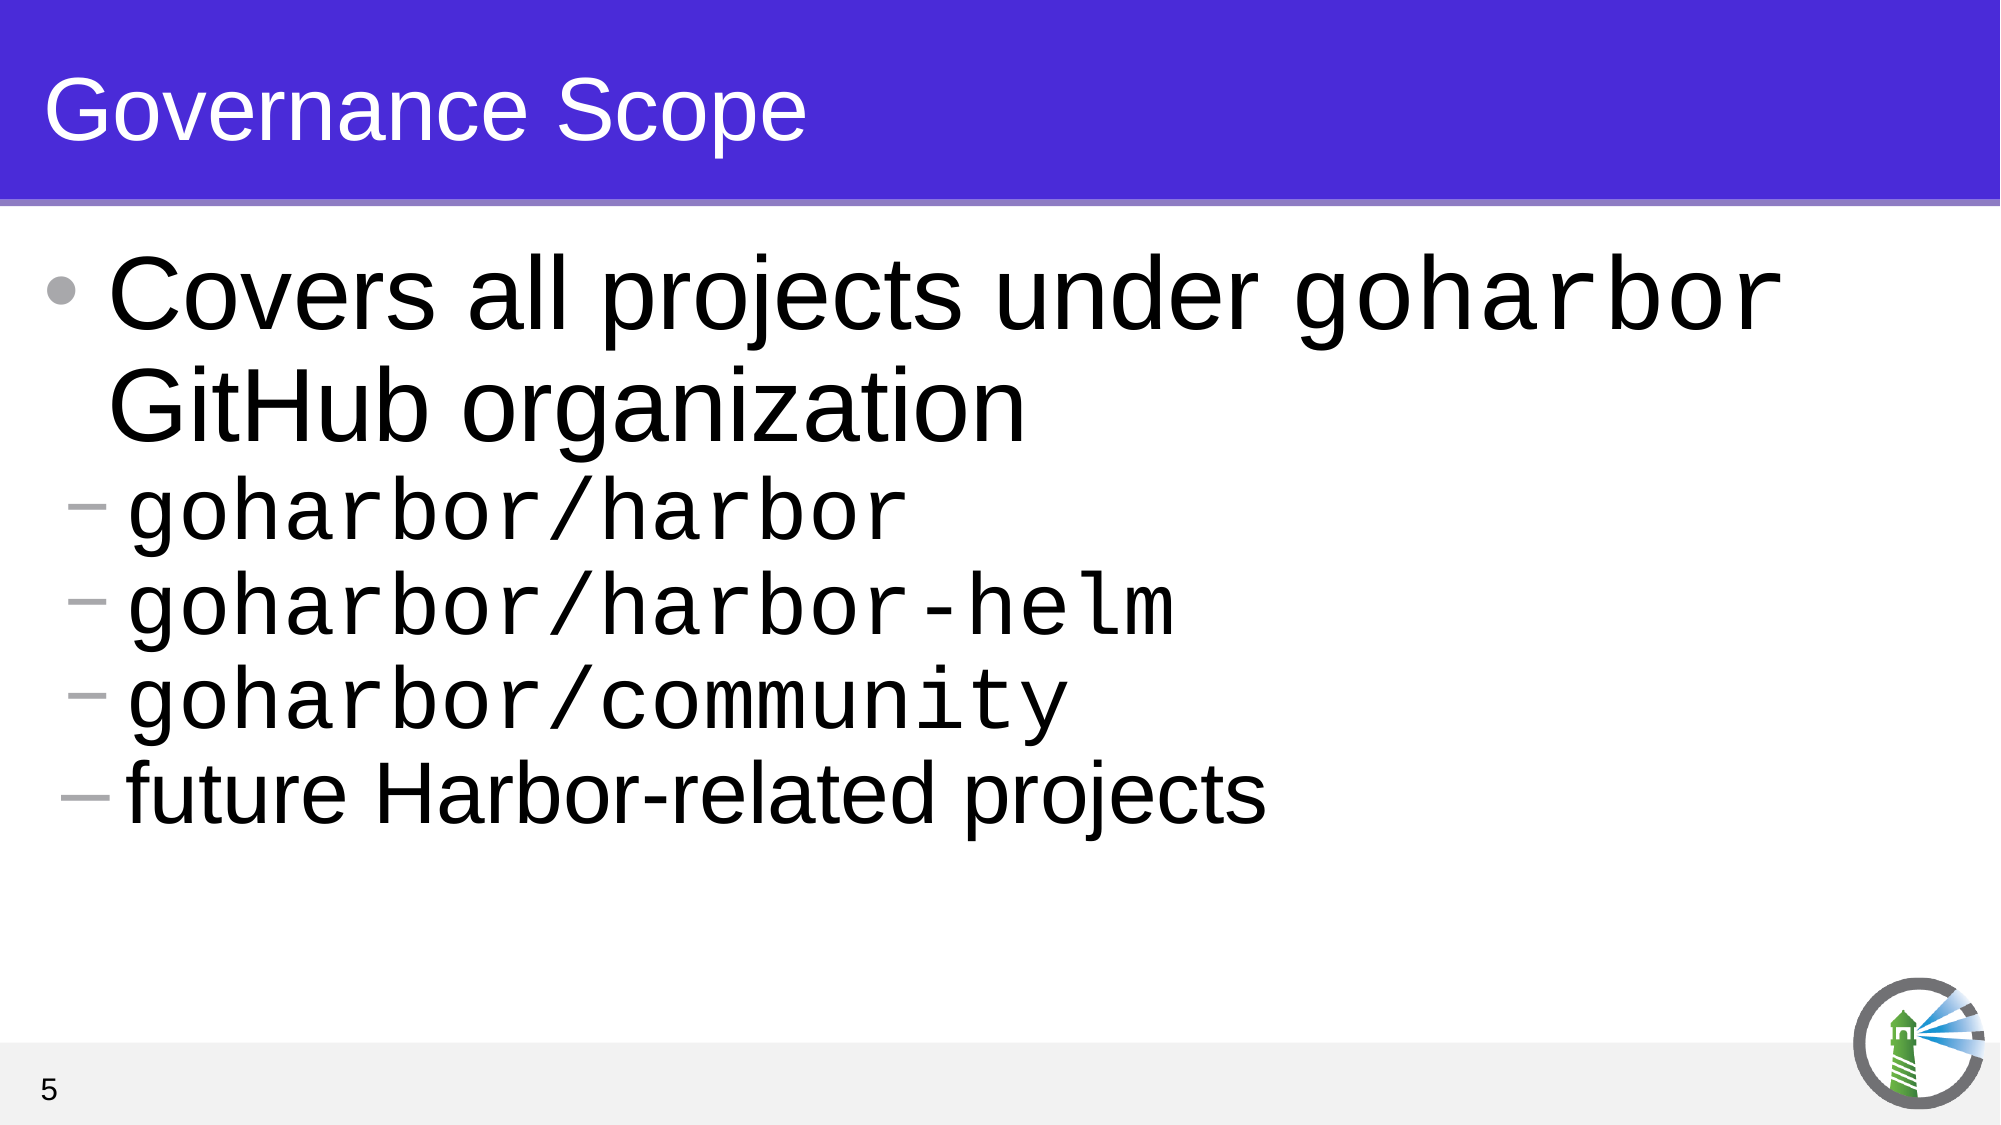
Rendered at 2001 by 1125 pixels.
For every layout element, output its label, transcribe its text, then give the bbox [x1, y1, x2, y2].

list Covers all projects under goharbor GitHub organization goharbor/harbor goharbor/harbor-helm goharbor/community future Harbor-related projects [43, 239, 1960, 987]
picture [1835, 968, 2000, 1125]
slide_number ‹#› [40, 1044, 161, 1125]
title Governance Scope [43, 34, 1907, 161]
